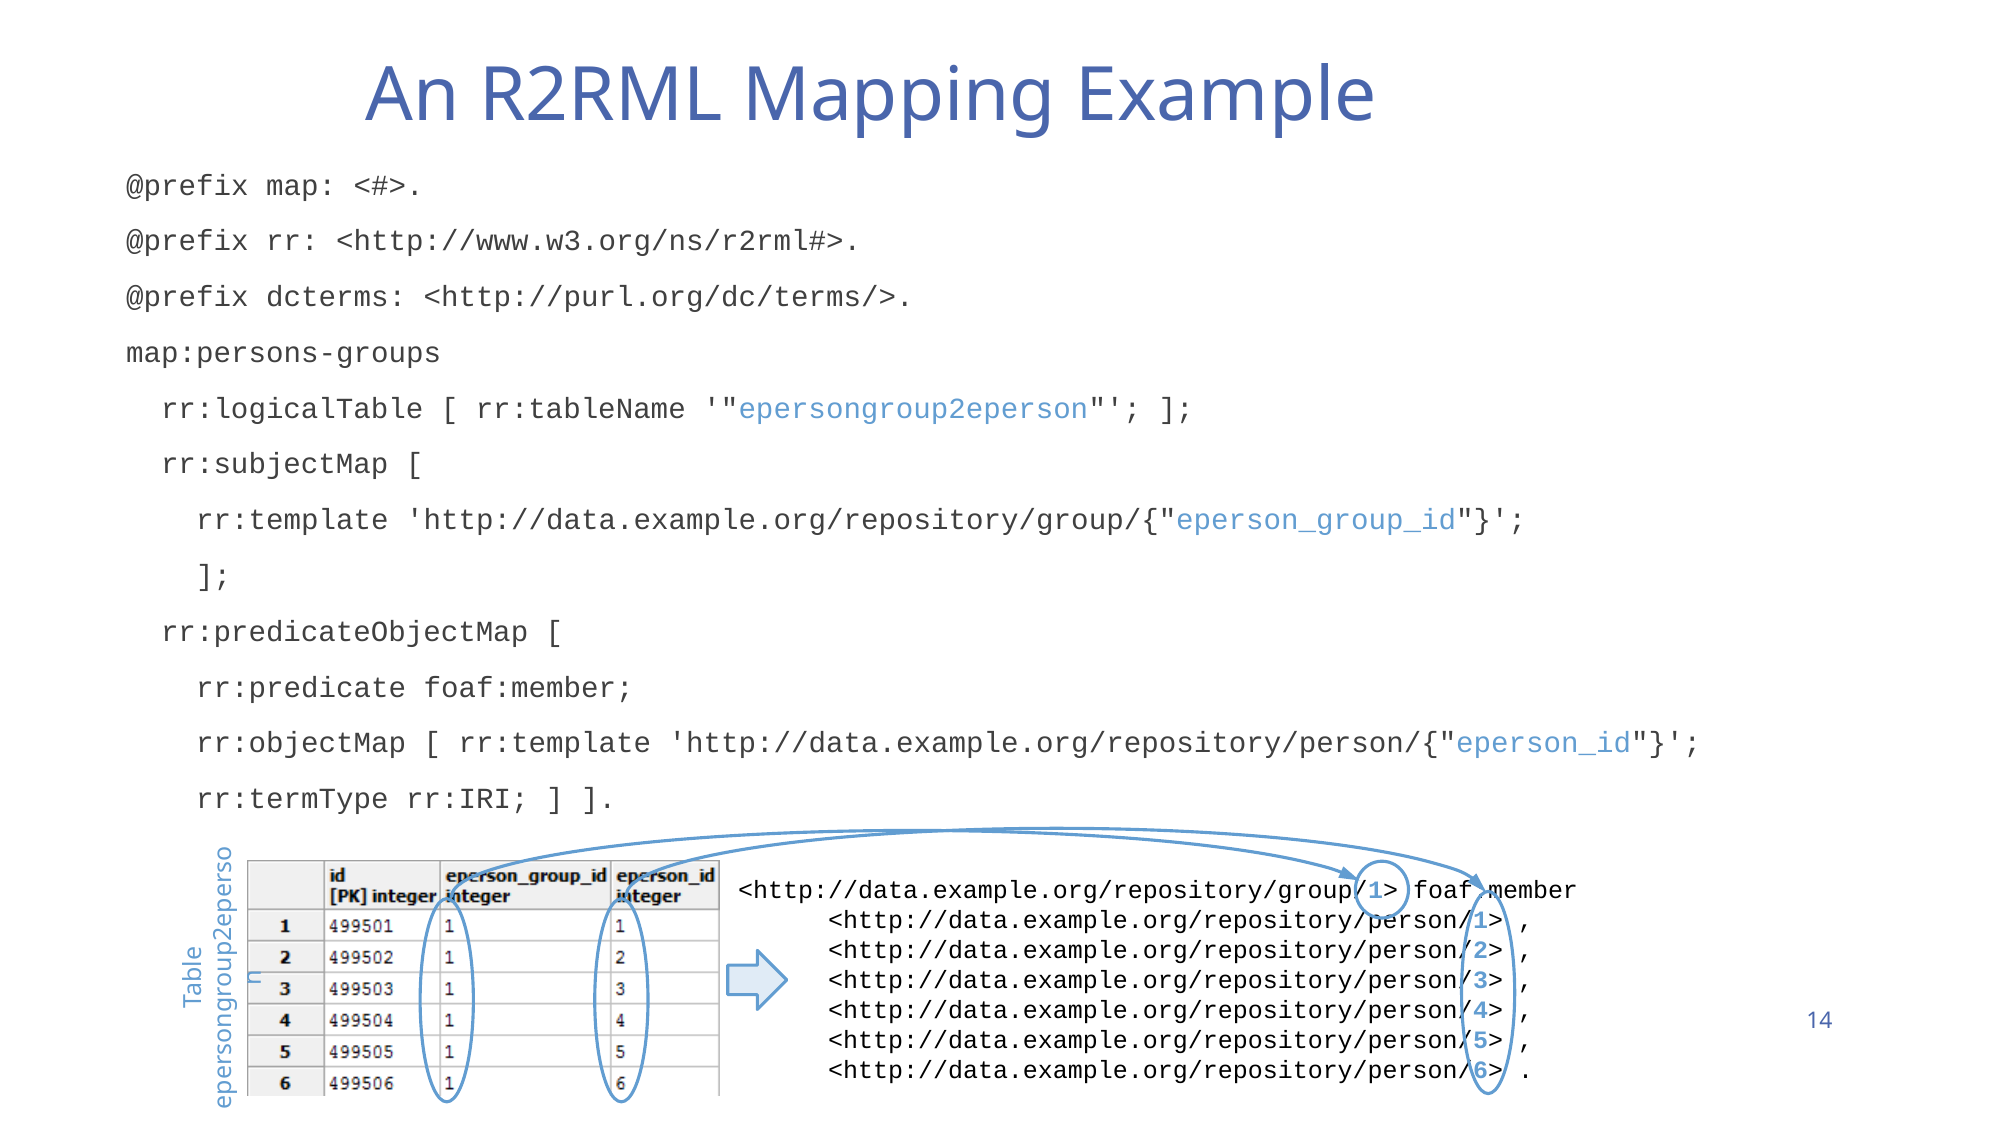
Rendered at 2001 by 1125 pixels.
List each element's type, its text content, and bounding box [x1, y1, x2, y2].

text_box <http://data.example.org/repository/group/1> foaf:member <http://data.example.org/repository/person/1> , <http://data.example.org/repository/person/2> , <http://data.example.org/repository/person/3> , <http://data.example.org/repository/person/4> , <http://data.example.org/repository/person/5> , <http://data.example.org/repository/person/6> . [1451, 866, 1622, 1091]
text_box [1353, 859, 1411, 920]
picture [247, 860, 720, 1096]
text_box [959, 827, 1487, 893]
text_box <http://data.example.org/repository/group/1> foaf:member <http://data.example.org/repository/person/1> , <http://data.example.org/repository/person/2> , <http://data.example.org/repository/person/3> , <http://data.example.org/repository/person/4> , <http://data.example.org/repository/person/5> , <http://data.example.org/repository/person/6> . [725, 893, 1479, 1091]
text_box [527, 829, 1360, 897]
text_box [726, 948, 788, 1011]
list @prefix map: <#>. @prefix rr: <http://www.w3.org/ns/r2rml#>. @prefix dcterms: <http://purl.org/dc/terms/>. map:persons-groups rr:logicalTable [ rr:tableName '"epersongroup2eperson"'; ]; rr:subjectMap [ rr:template 'http://data.example.org/repository/group/{"eperson_group_id"}'; ]; rr:predicateObjectMap [ rr:predicate foaf:member; rr:objectMap [ rr:template 'http://data.example.org/repository/person/{"eperson_id"}'; rr:termType rr:IRI; ] ]. [111, 158, 1848, 618]
slide_number 14 [1654, 991, 1848, 1051]
text_box Table epersongroup2eperson [168, 830, 274, 1125]
text_box [1459, 889, 1517, 1096]
text_box [951, 881, 1354, 896]
title An R2RML Mapping Example [350, 37, 1780, 158]
